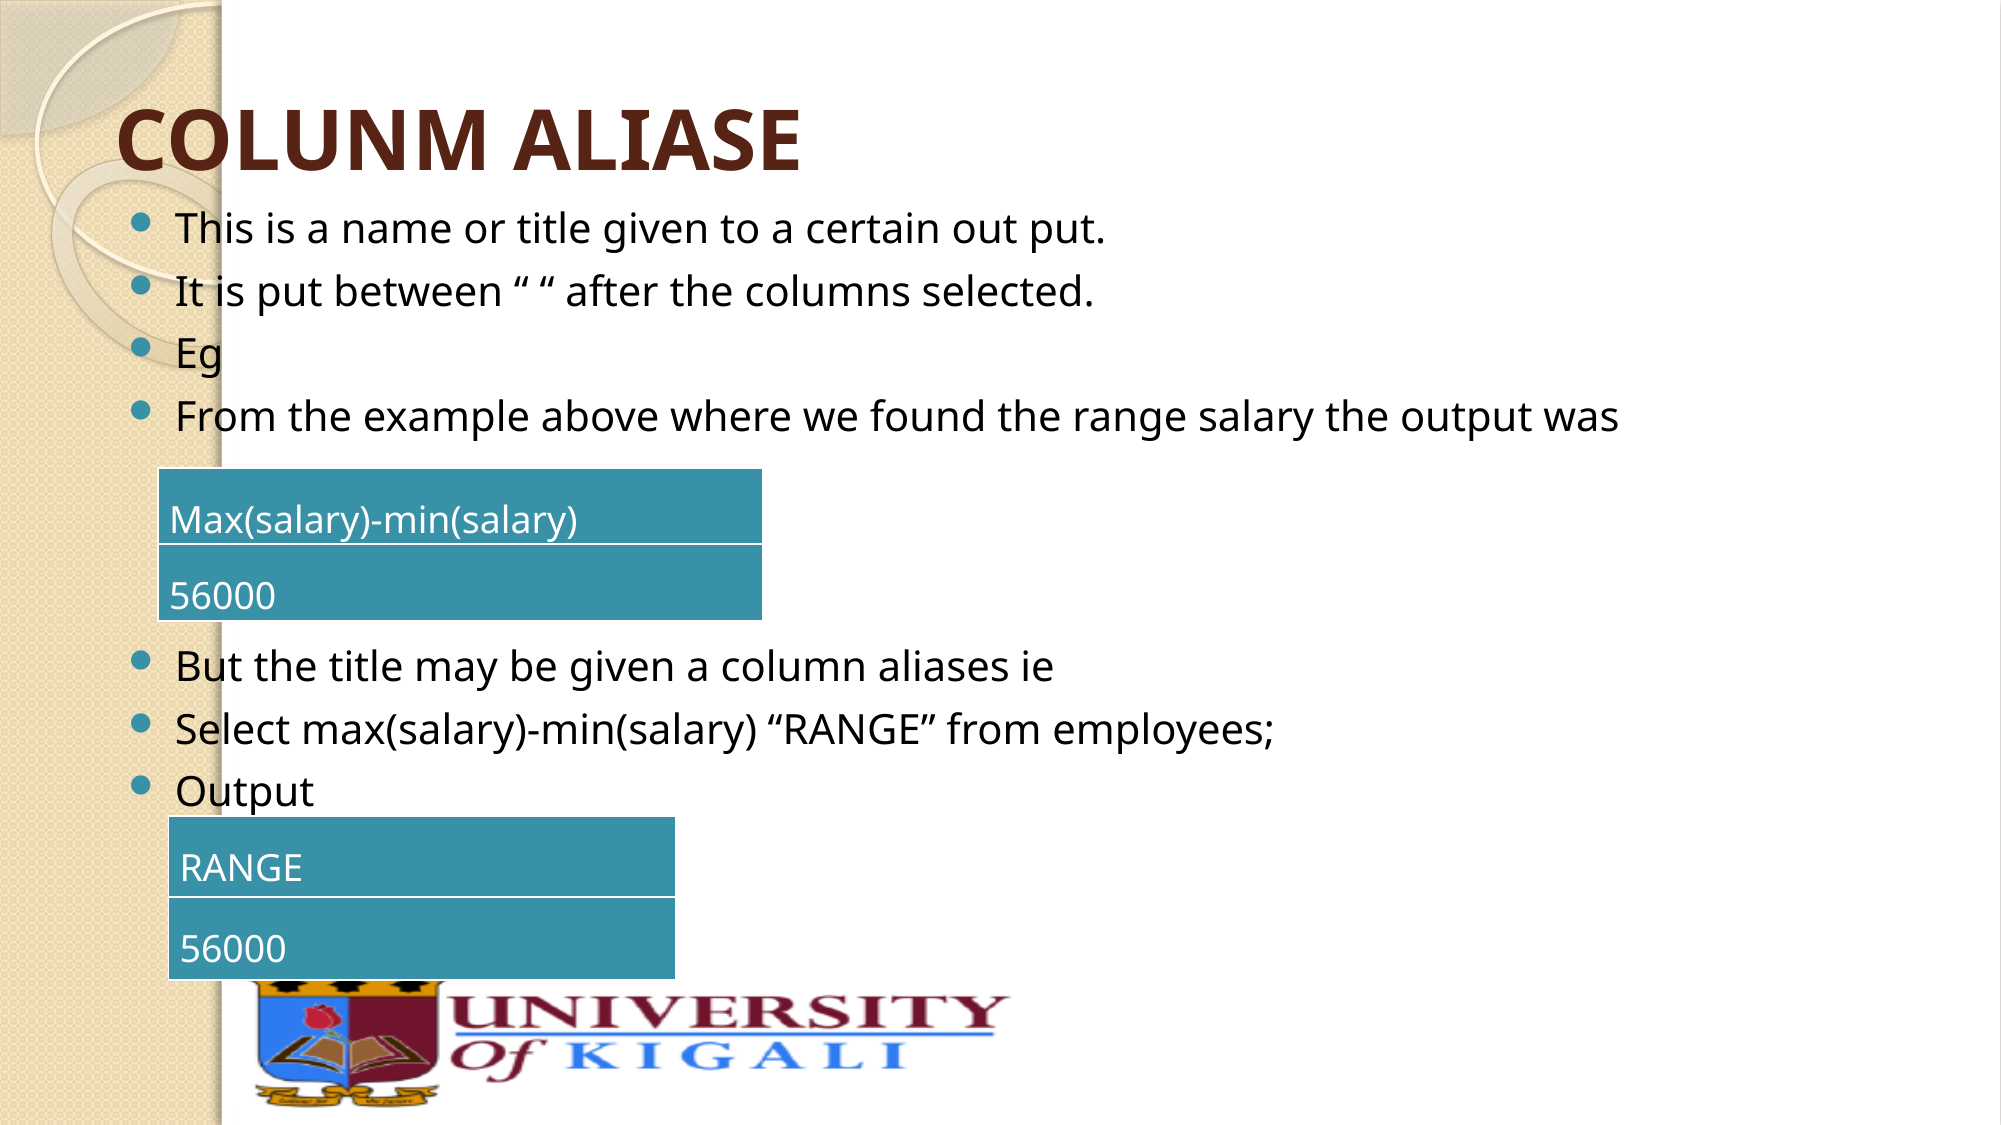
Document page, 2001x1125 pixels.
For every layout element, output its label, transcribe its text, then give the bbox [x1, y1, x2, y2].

table_header RANGE [169, 817, 675, 896]
list This is a name or title given to a certain out put. It is put between “ “ after the columns selected. Eg From the example above where we found the range salary the output was But the title may be given a column aliases ie Select max(salary)-min(salary) “RANGE” from employees; Output [99, 194, 1900, 1038]
table_cell 56000 [169, 898, 675, 979]
title COLUNM ALIASE [99, 78, 1900, 194]
table_header Max(salary)-min(salary) [159, 469, 762, 543]
table_cell 56000 [159, 545, 762, 620]
